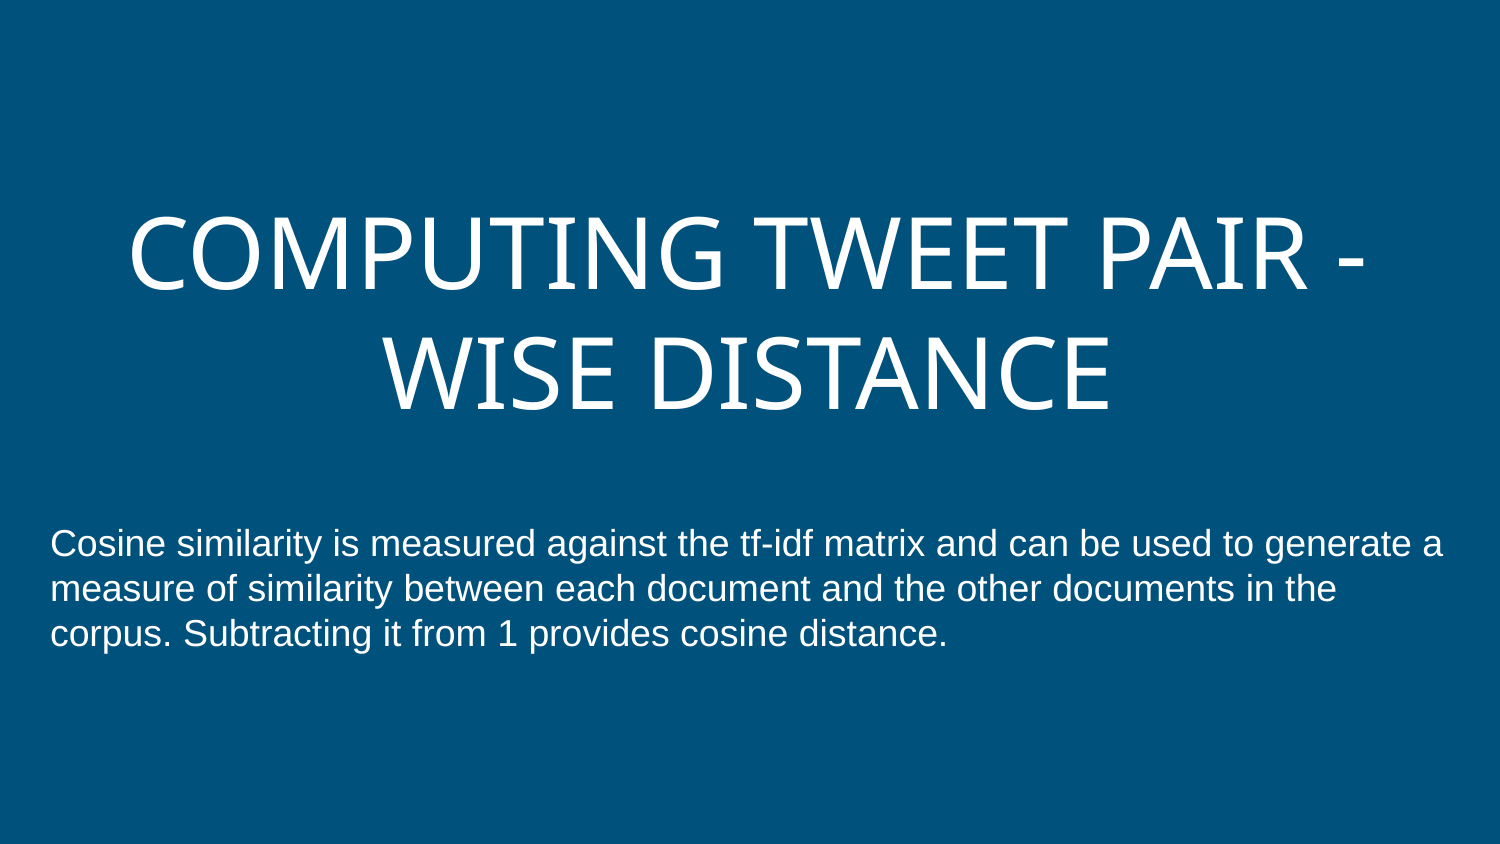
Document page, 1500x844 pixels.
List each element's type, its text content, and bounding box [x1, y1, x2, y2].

title COMPUTING TWEET PAIR - WISE DISTANCE Cosine similarity is measured against the tf-idf matrix and can be used to generate a measure of similarity between each document and the other documents in the corpus. Subtracting it from 1 provides cosine distance. [35, 86, 1462, 758]
